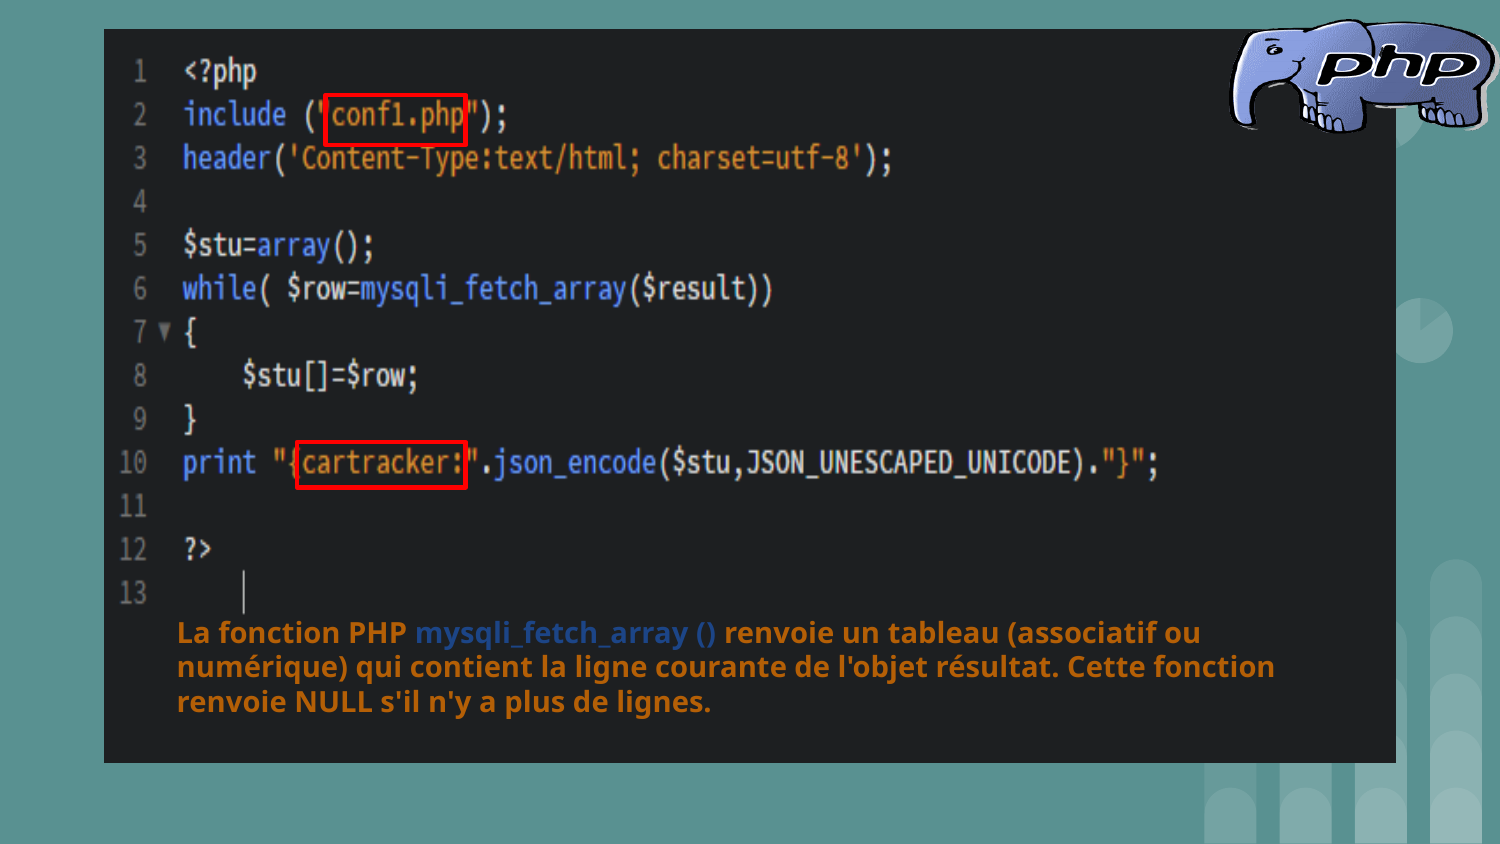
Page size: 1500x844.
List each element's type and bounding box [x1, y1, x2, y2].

picture [103, 0, 1500, 764]
